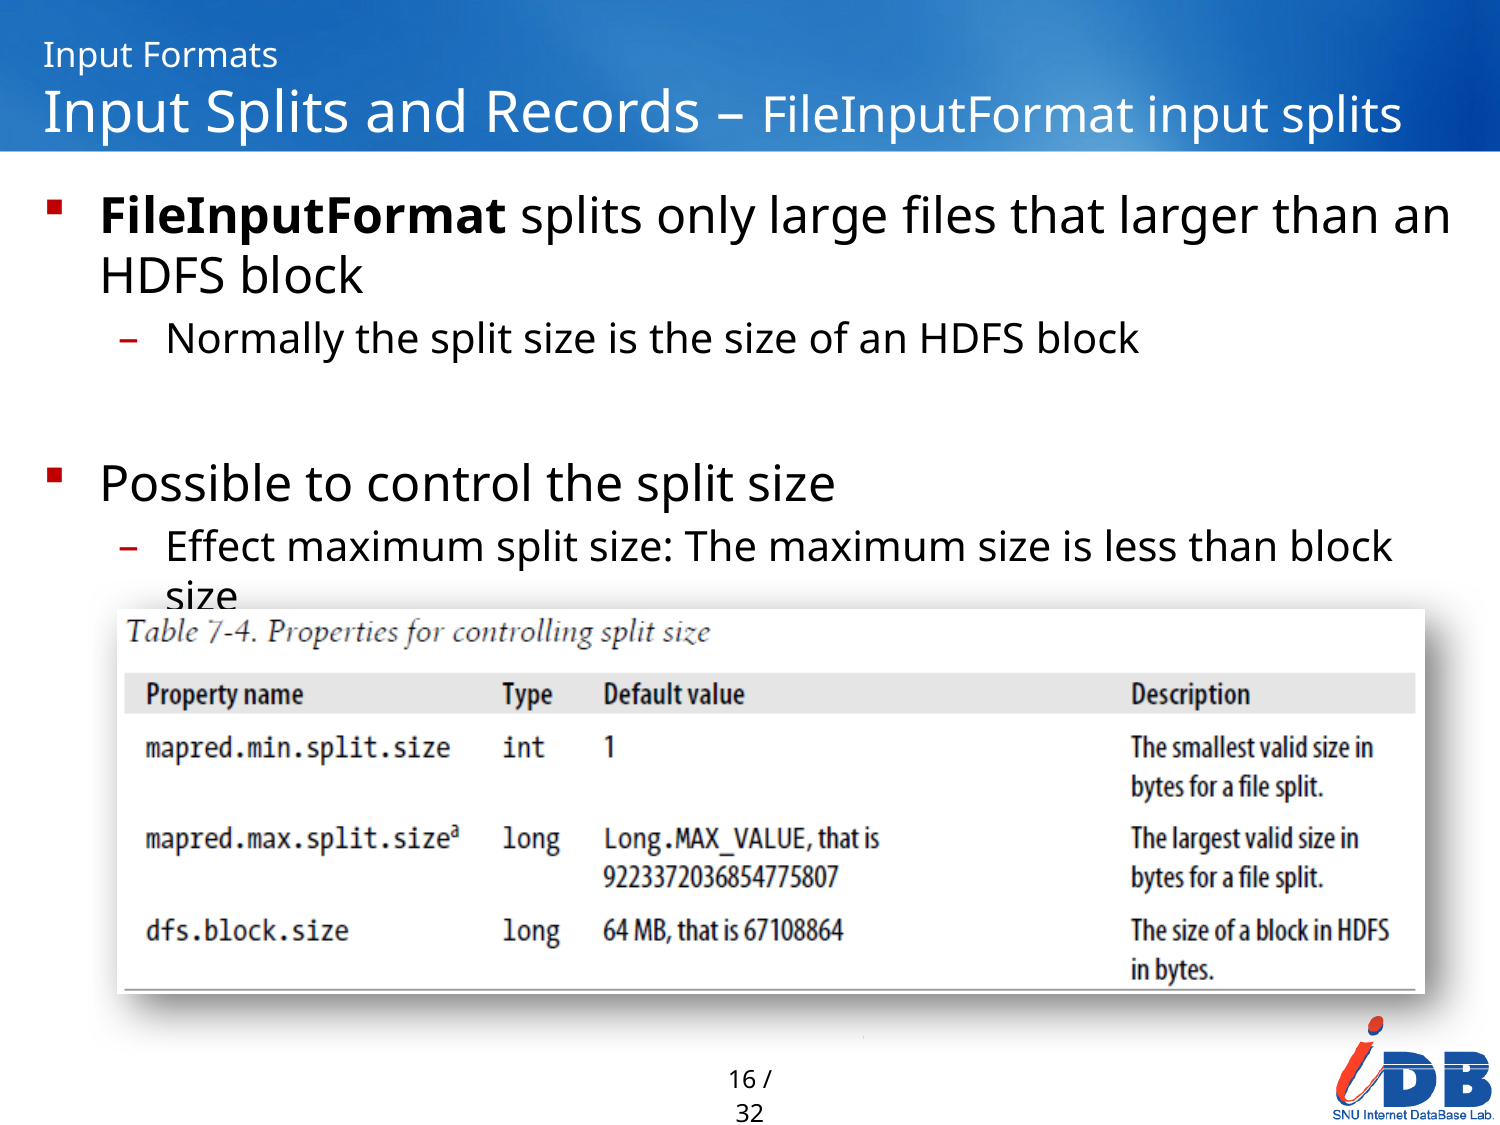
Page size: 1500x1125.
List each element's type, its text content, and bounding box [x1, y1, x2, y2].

title Input Formats Input Splits and Records – FileInputFormat input splits [28, 23, 1472, 153]
slide_number 16 / 32 [697, 1078, 803, 1114]
list FileInputFormat splits only large files that larger than an HDFS block Normally the split size is the size of an HDFS block Possible to control the split size Effect maximum split size: The maximum size is less than block size [28, 175, 1472, 1067]
picture [0, 0, 1500, 1125]
